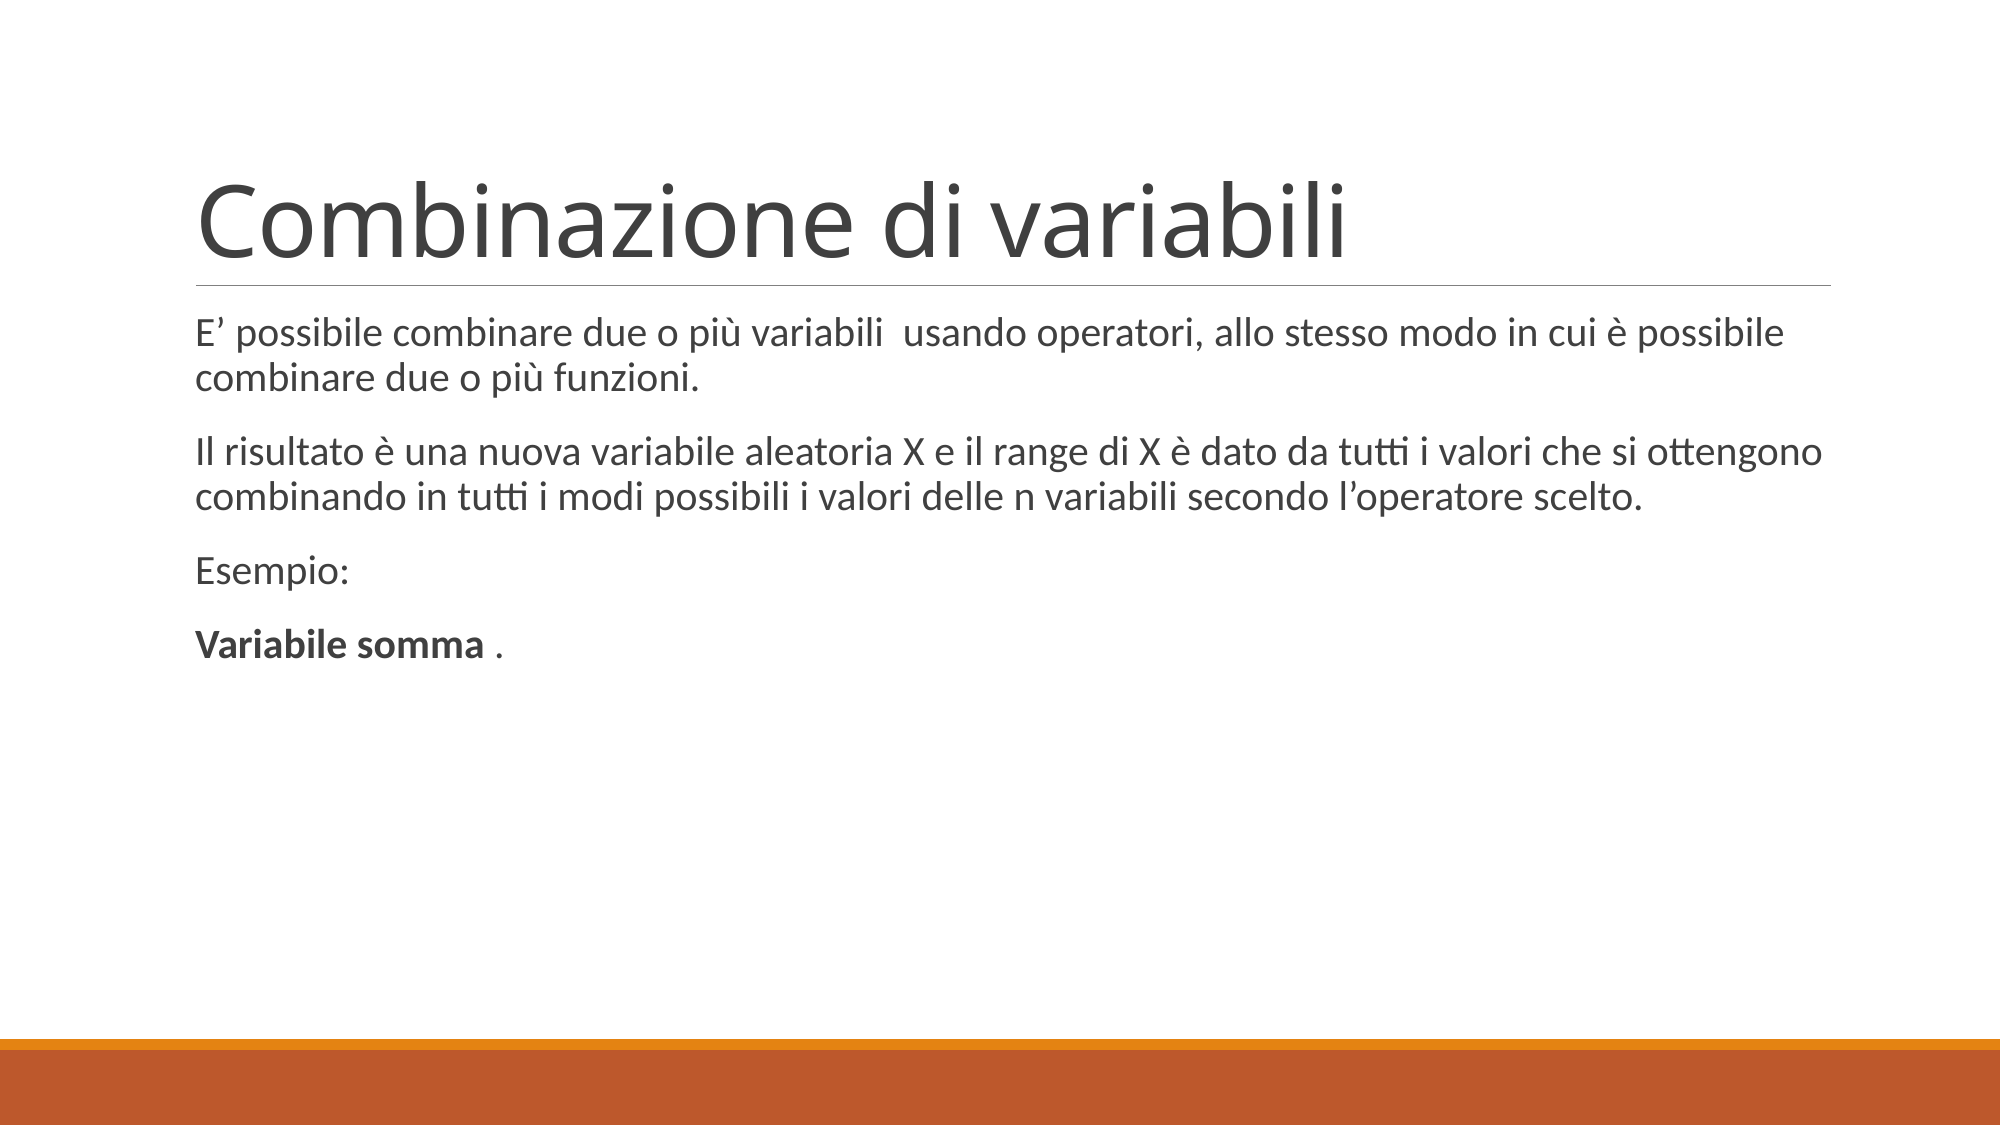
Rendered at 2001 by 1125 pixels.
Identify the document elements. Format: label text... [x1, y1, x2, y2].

title Combinazione di variabili [180, 47, 1830, 285]
